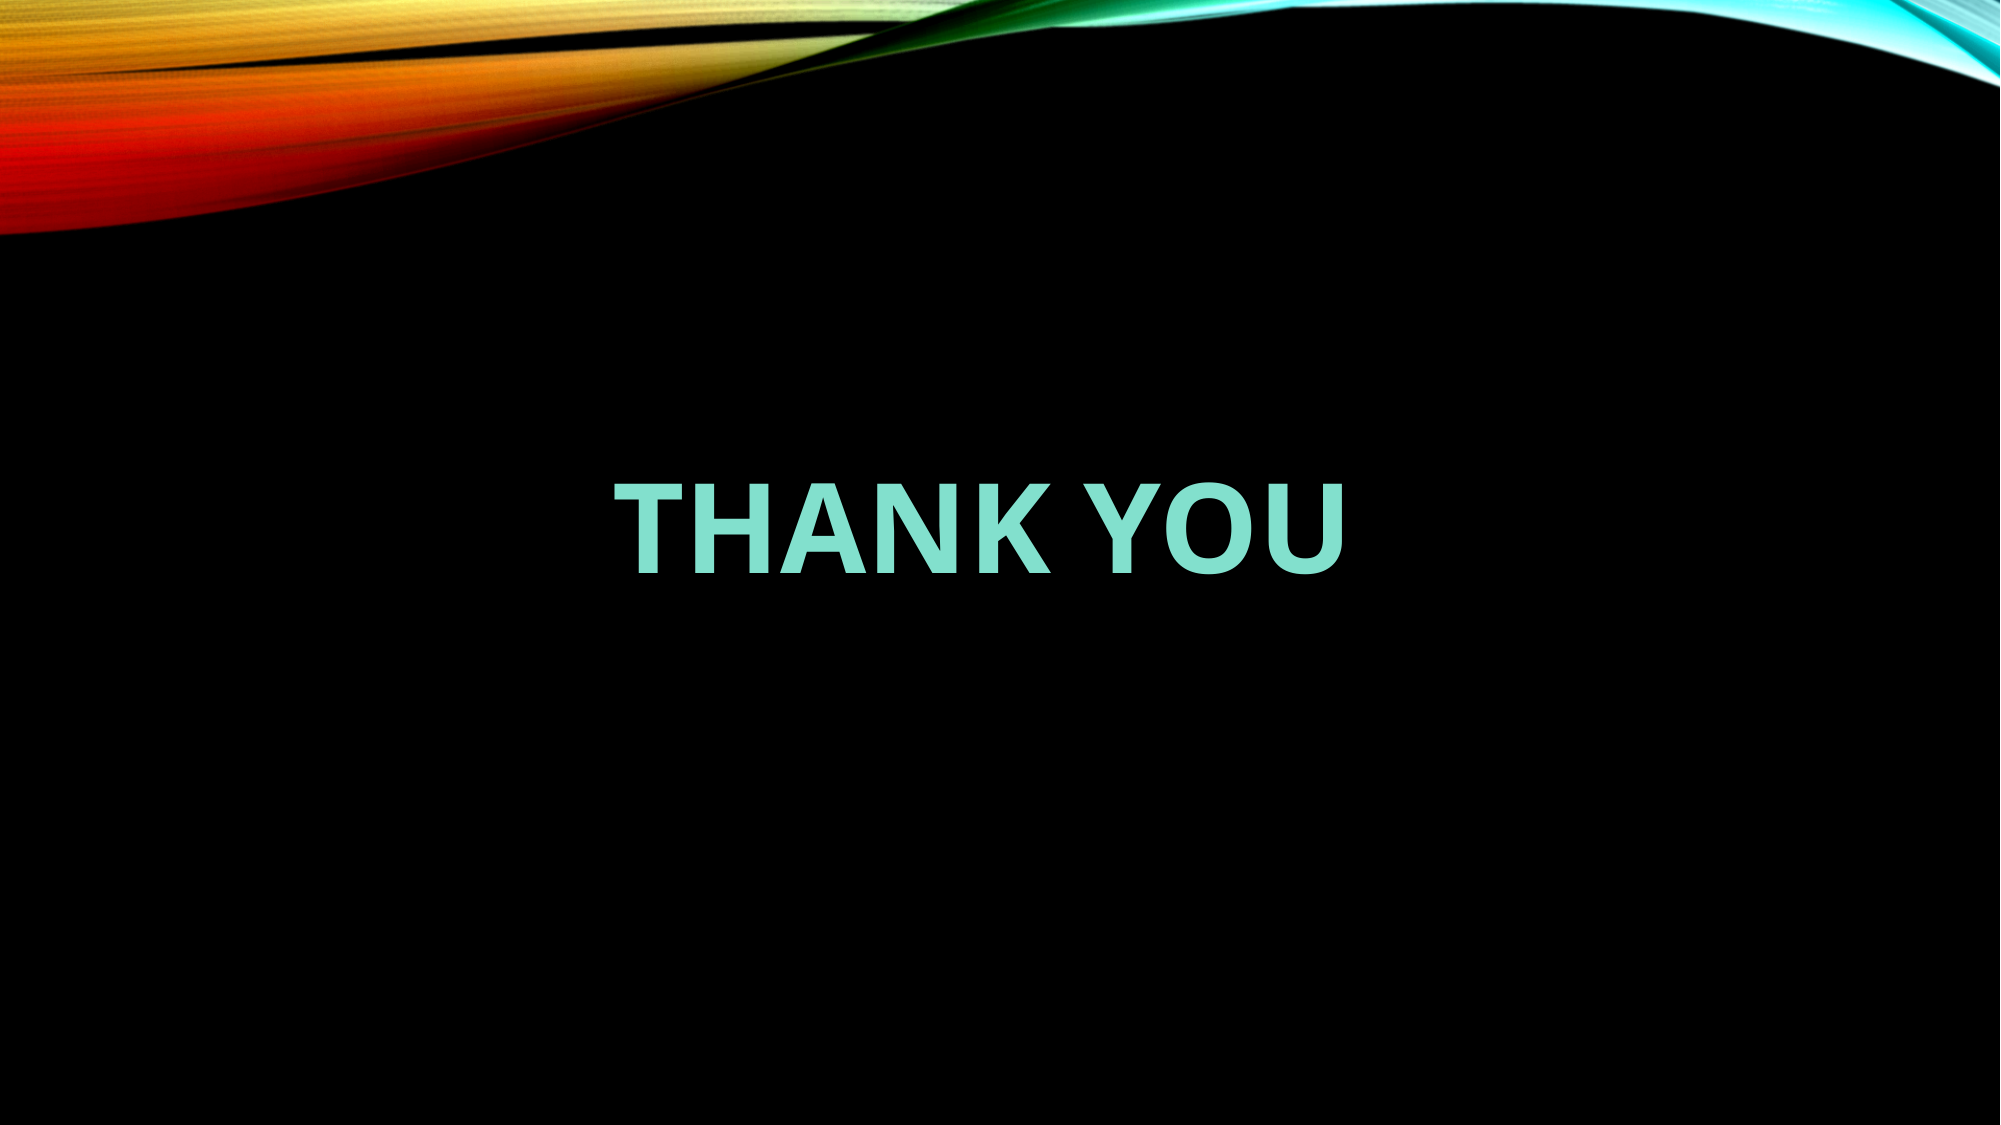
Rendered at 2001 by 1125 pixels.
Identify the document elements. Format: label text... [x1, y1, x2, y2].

title THANK YOU [249, 193, 1717, 874]
picture [0, 0, 2000, 237]
